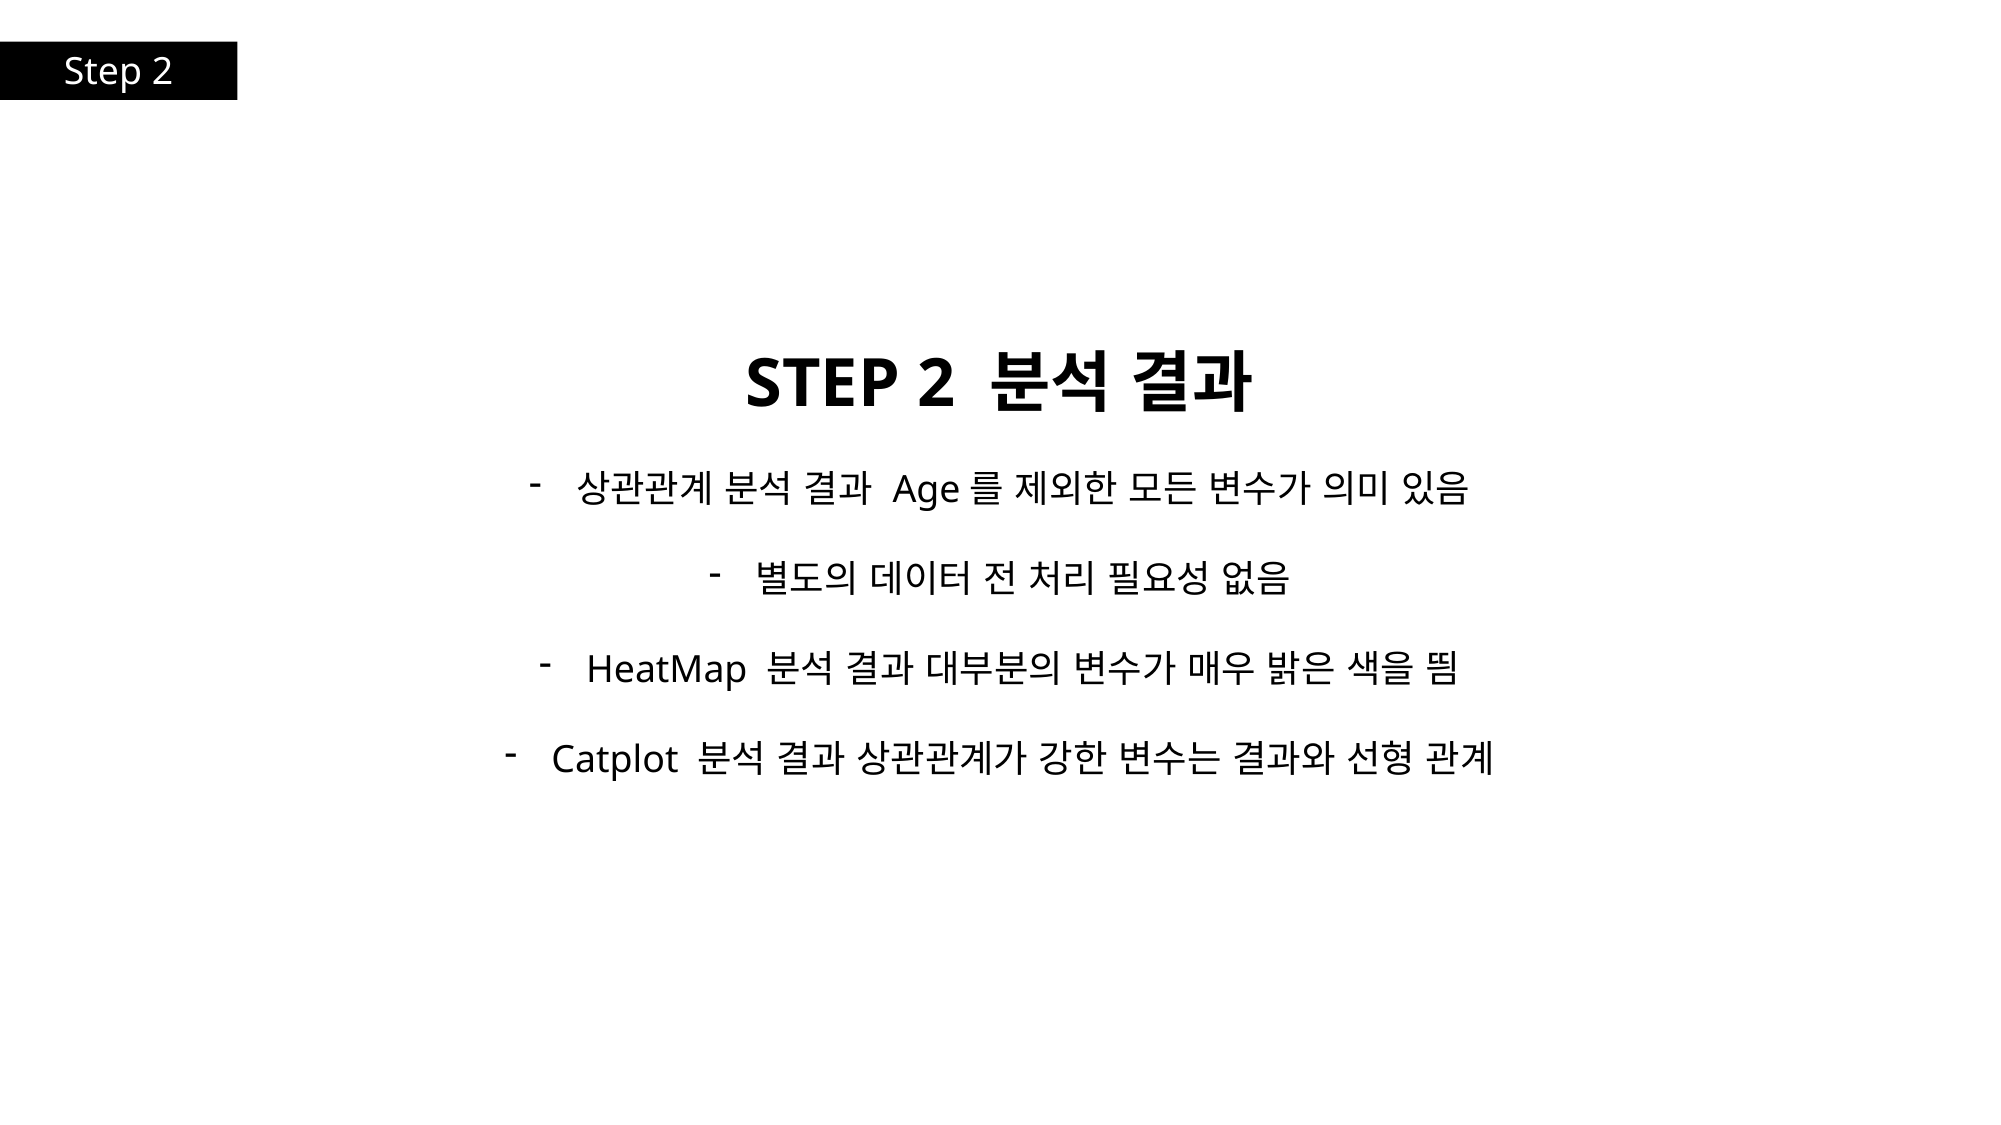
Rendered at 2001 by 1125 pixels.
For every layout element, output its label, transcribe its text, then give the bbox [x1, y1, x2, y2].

text_box STEP 2 분석 결과 상관관계 분석 결과 Age를 제외한 모든 변수가 의미 있음 별도의 데이터 전 처리 필요성 없음 HeatMap 분석 결과 대부분의 변수가 매우 밝은 색을 띔 Catplot 분석 결과 상관관계가 강한 변수는 결과와 선형 관계 [448, 332, 1552, 788]
text_box Step 2 [0, 40, 238, 100]
